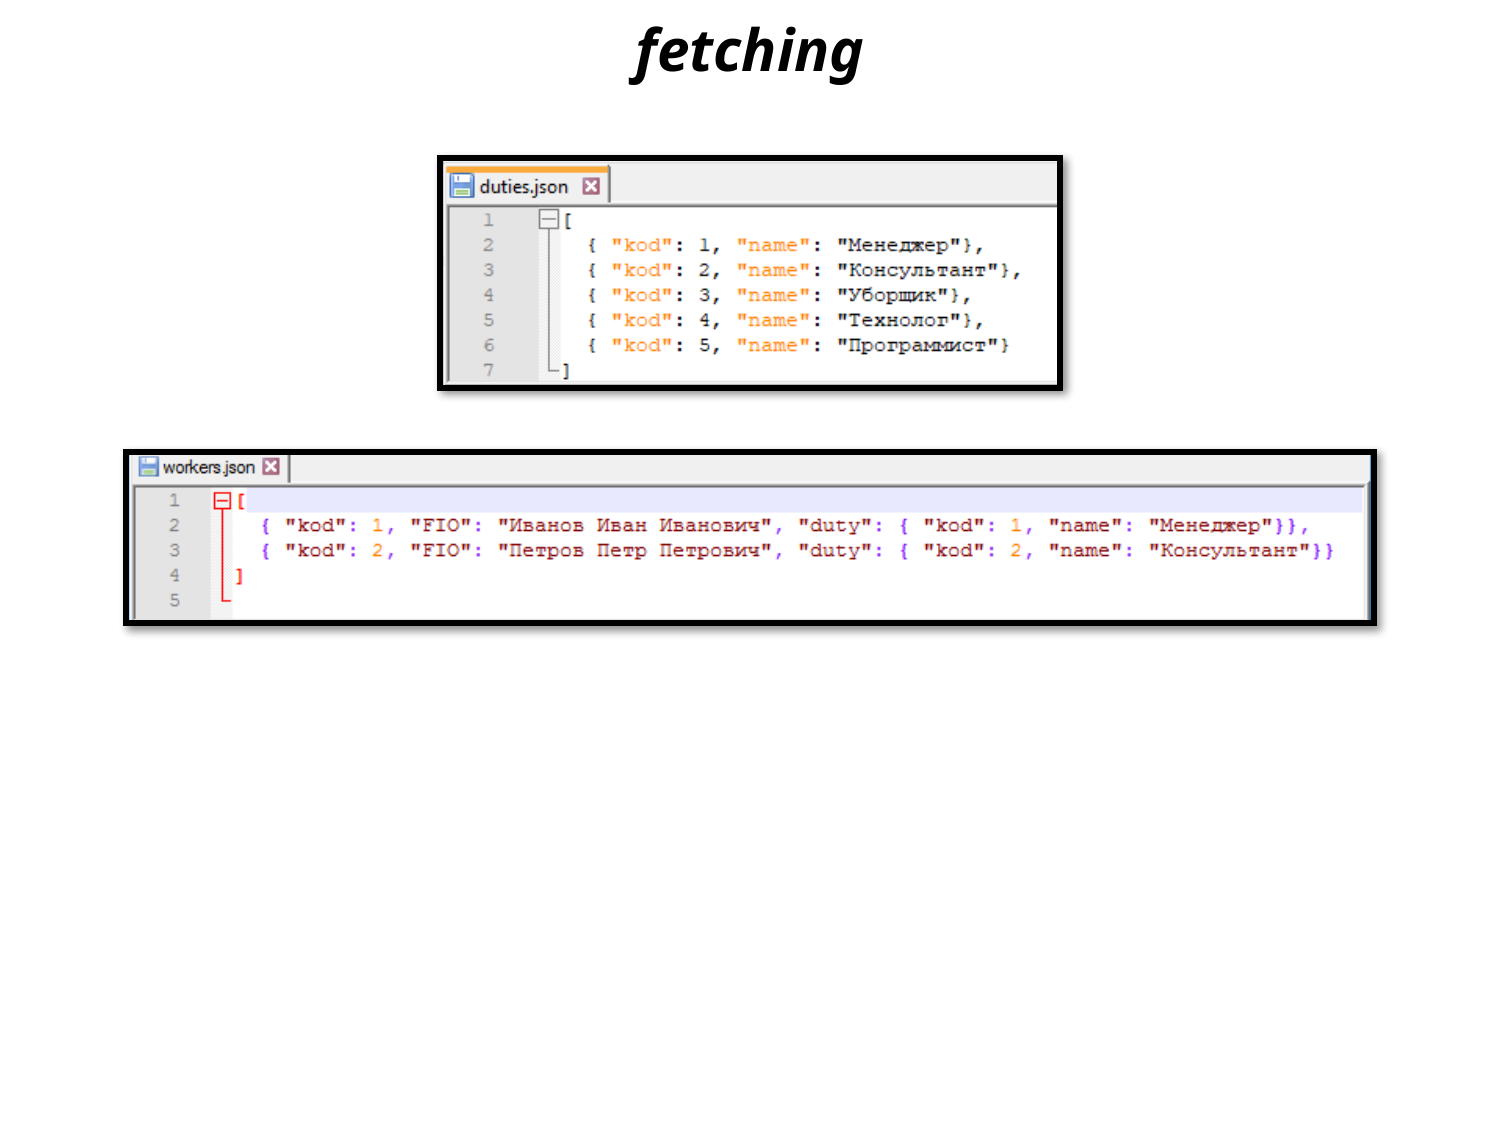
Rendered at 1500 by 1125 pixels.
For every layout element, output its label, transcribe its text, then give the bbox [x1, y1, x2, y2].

picture [128, 454, 1372, 621]
picture [442, 160, 1058, 386]
text_box fetching [17, 5, 1483, 91]
